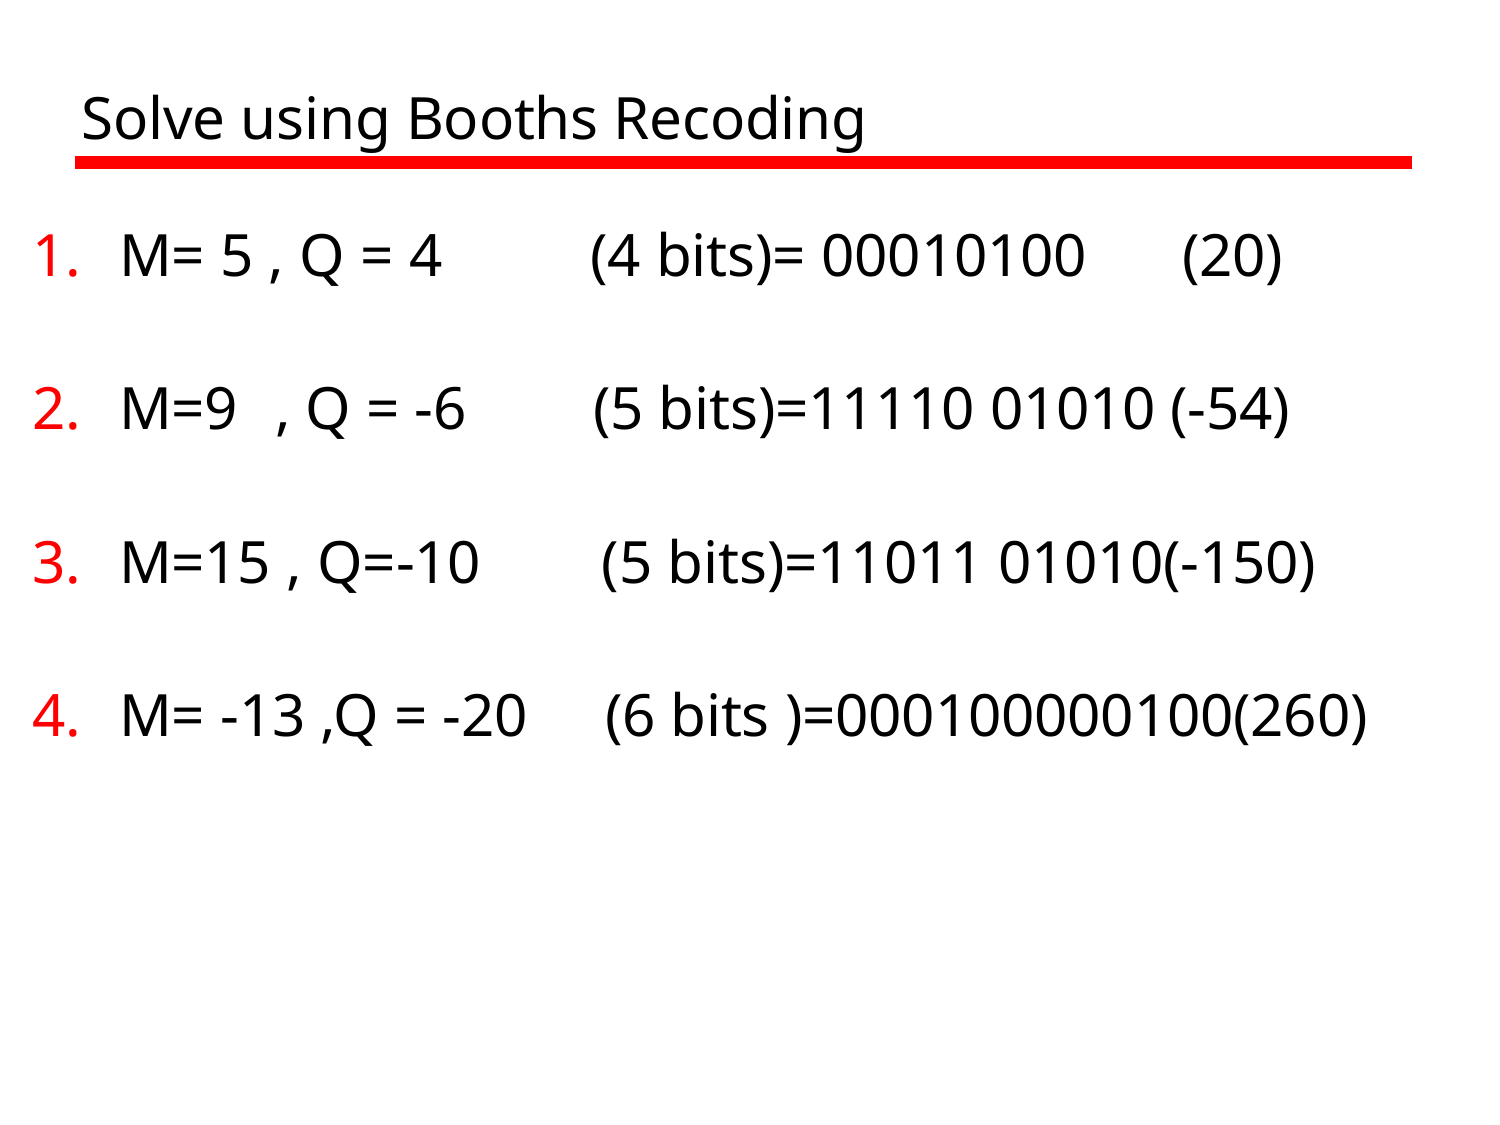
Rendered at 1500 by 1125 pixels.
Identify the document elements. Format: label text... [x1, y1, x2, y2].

text_box Solve using Booths Recoding 1. M= 5 , Q = 4 (4 bits)= 00010100 (20) 2. M=9 , Q = -6 (5 bits)=11110 01010 (-54) 3. M=15 , Q=-10 (5 bits)=11011 01010(-150) 4. M= -13 ,Q = -20 (6 bits )=000100000100(260) [30, 79, 1373, 749]
